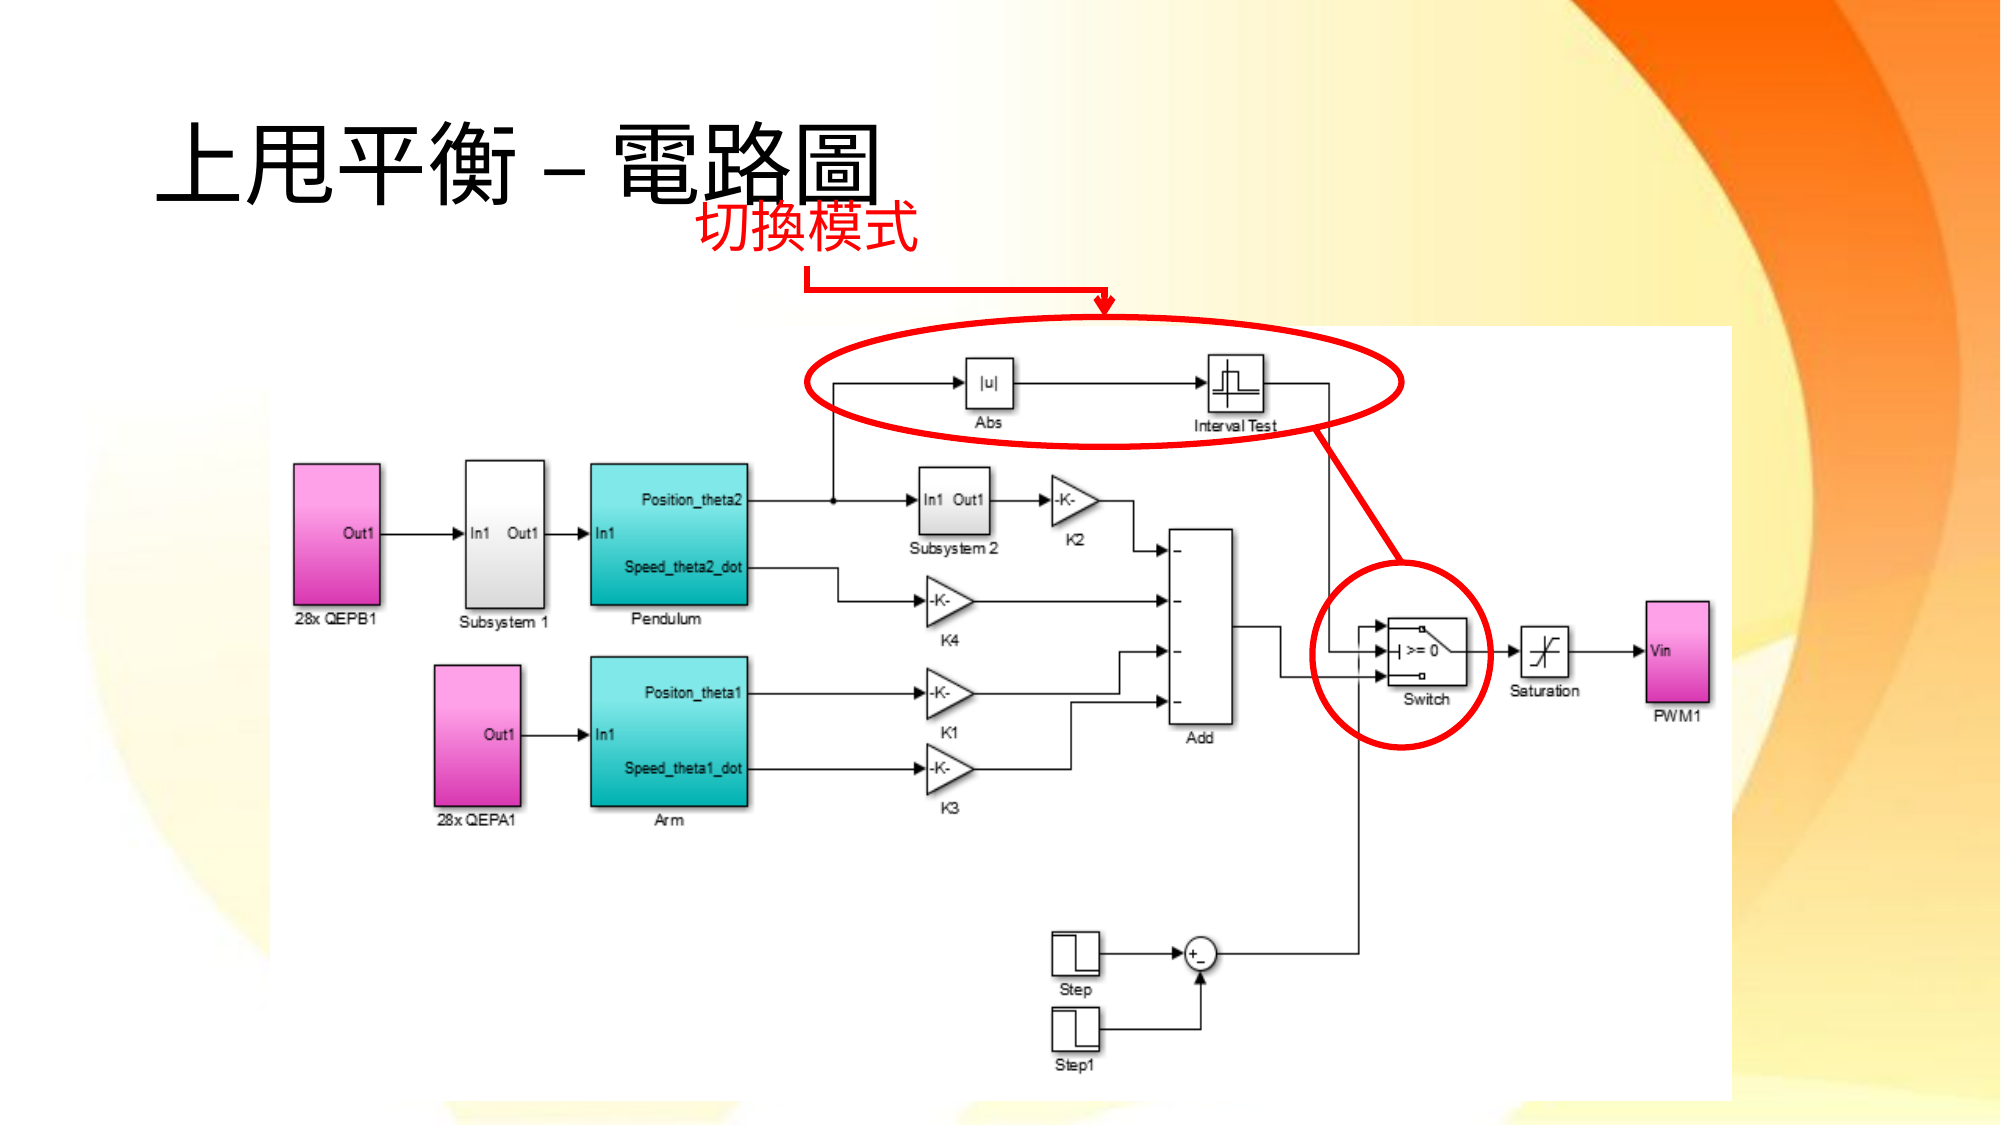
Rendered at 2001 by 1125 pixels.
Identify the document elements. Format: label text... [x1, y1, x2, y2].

picture [0, 0, 2001, 1125]
title 上甩平衡 – 電路圖 [137, 59, 1863, 278]
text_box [270, 183, 1732, 1101]
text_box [1314, 427, 1402, 563]
